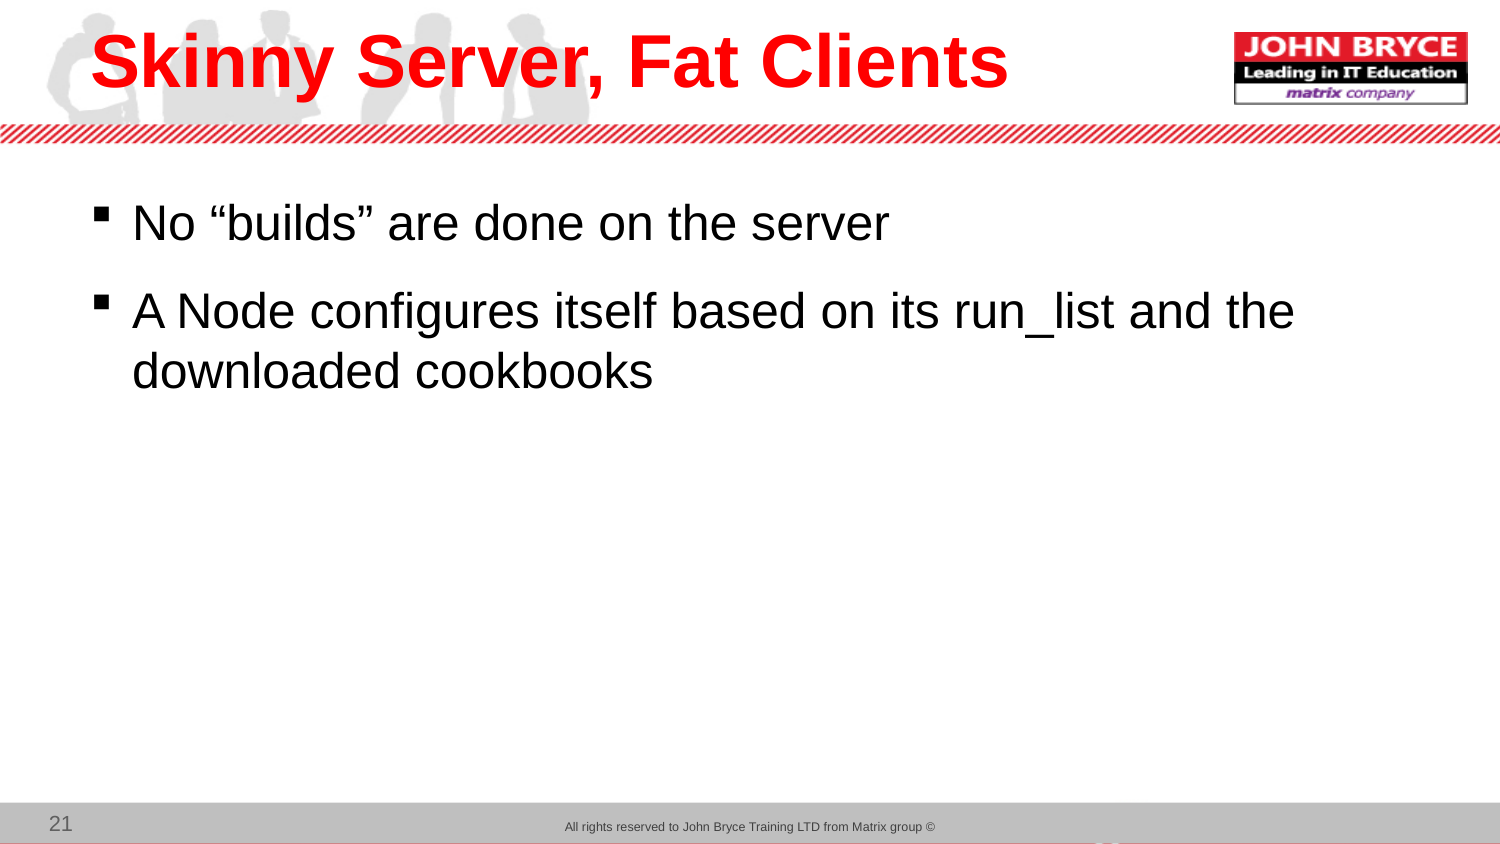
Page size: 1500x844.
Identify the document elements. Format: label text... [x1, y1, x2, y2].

list No “builds” are done on the server A Node configures itself based on its run_list and the downloaded cookbooks [75, 182, 1463, 786]
picture [0, 0, 1500, 802]
title Skinny Server, Fat Clients [75, 9, 1238, 106]
